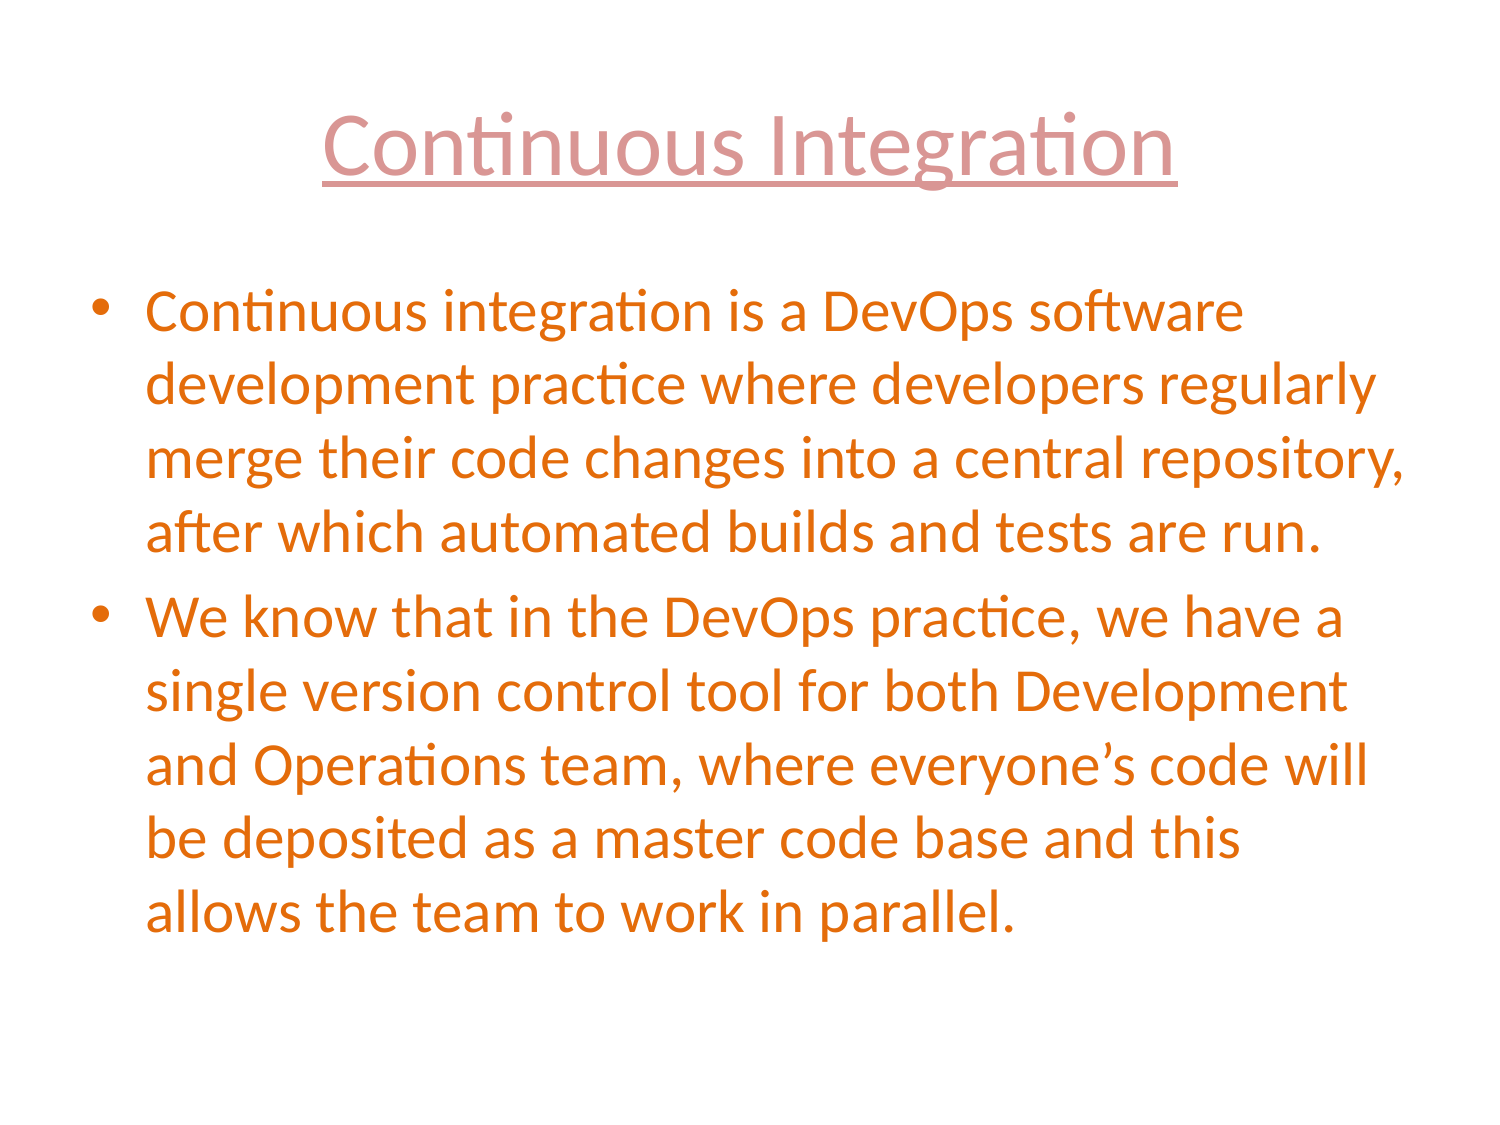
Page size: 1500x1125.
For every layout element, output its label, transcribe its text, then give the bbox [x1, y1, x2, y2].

list Continuous integration is a DevOps software development practice where developers regularly merge their code changes into a central repository, after which automated builds and tests are run. We know that in the DevOps practice, we have a single version control tool for both Development and Operations team, where everyone’s code will be deposited as a master code base and this allows the team to work in parallel. [75, 262, 1425, 1005]
title Continuous Integration [75, 45, 1425, 233]
